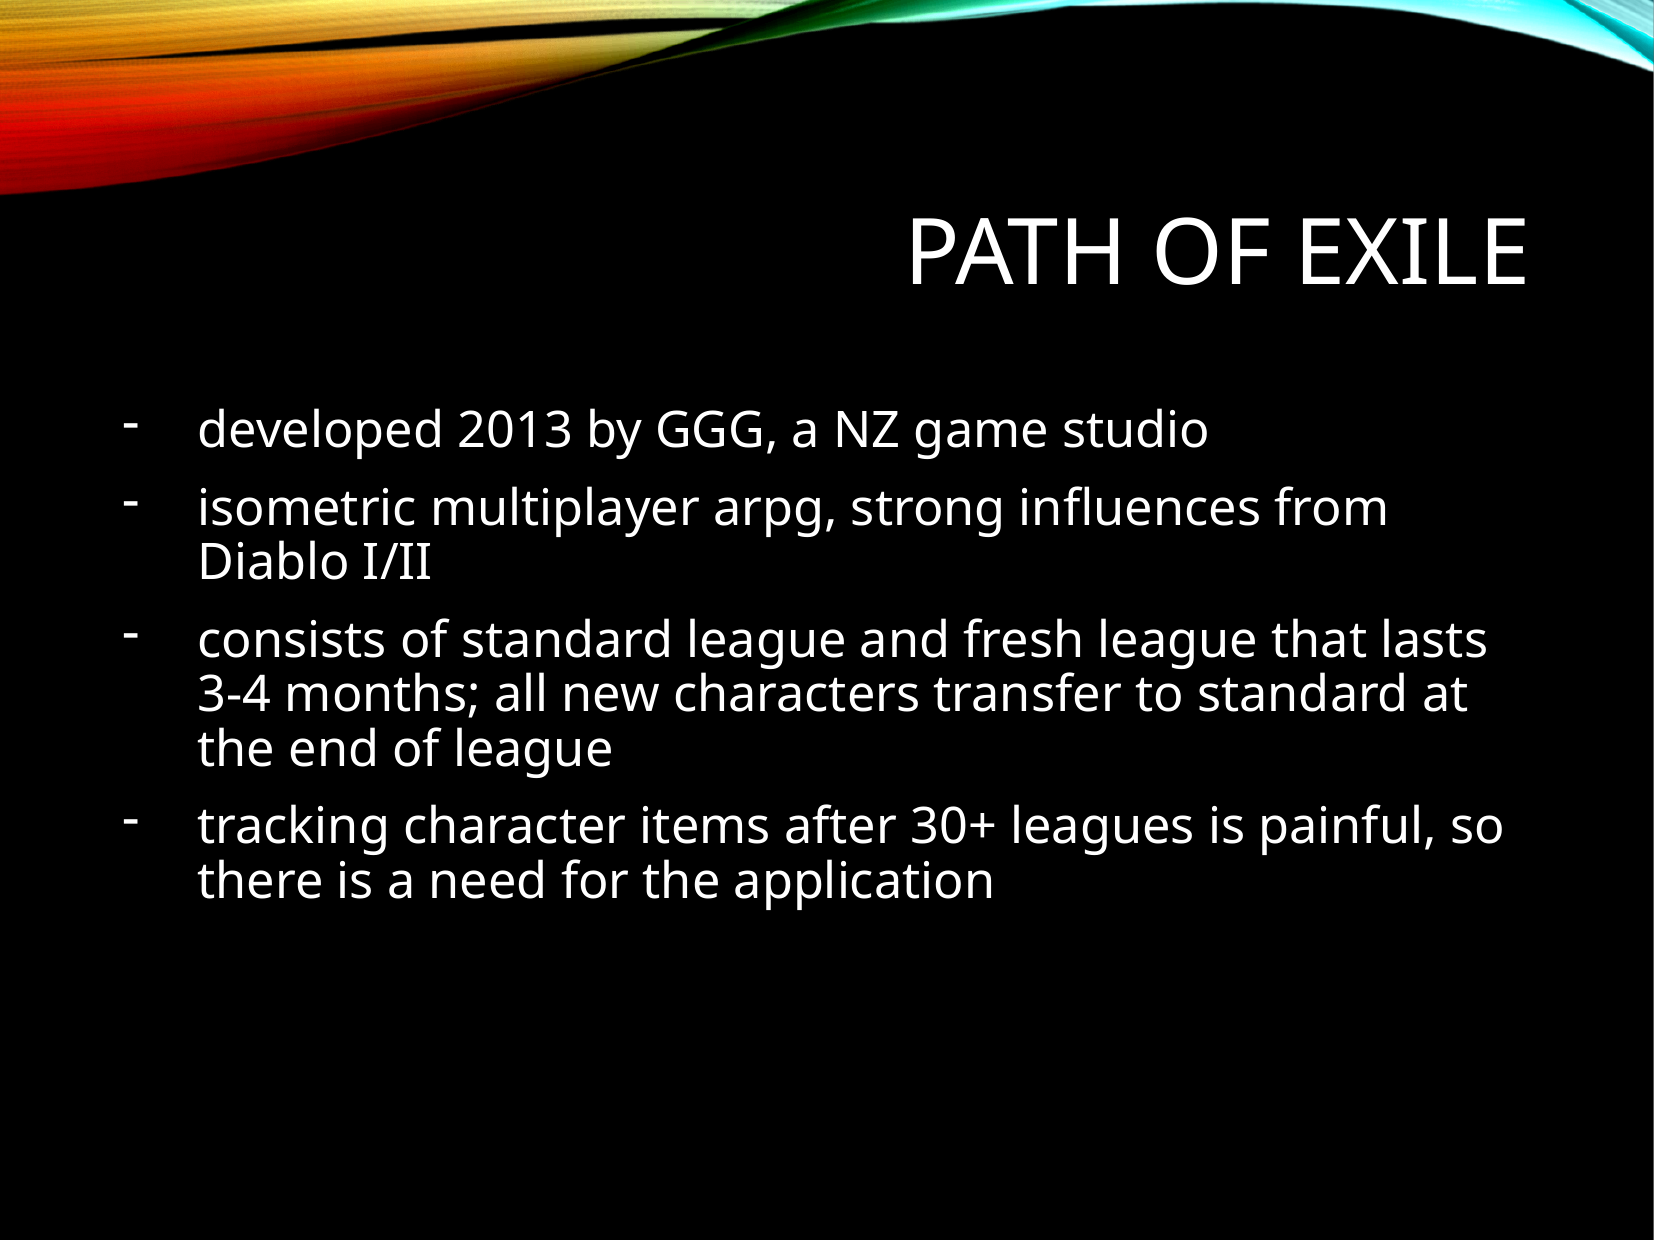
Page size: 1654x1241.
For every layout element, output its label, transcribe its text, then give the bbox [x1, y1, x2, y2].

title Path of Exile [392, 138, 1547, 372]
picture [0, 0, 1654, 196]
list developed 2013 by GGG, a NZ game studio isometric multiplayer arpg, strong influences from Diablo I/II consists of standard league and fresh league that lasts 3-4 months; all new characters transfer to standard at the end of league tracking character items after 30+ leagues is painful, so there is a need for the application [107, 396, 1547, 1133]
